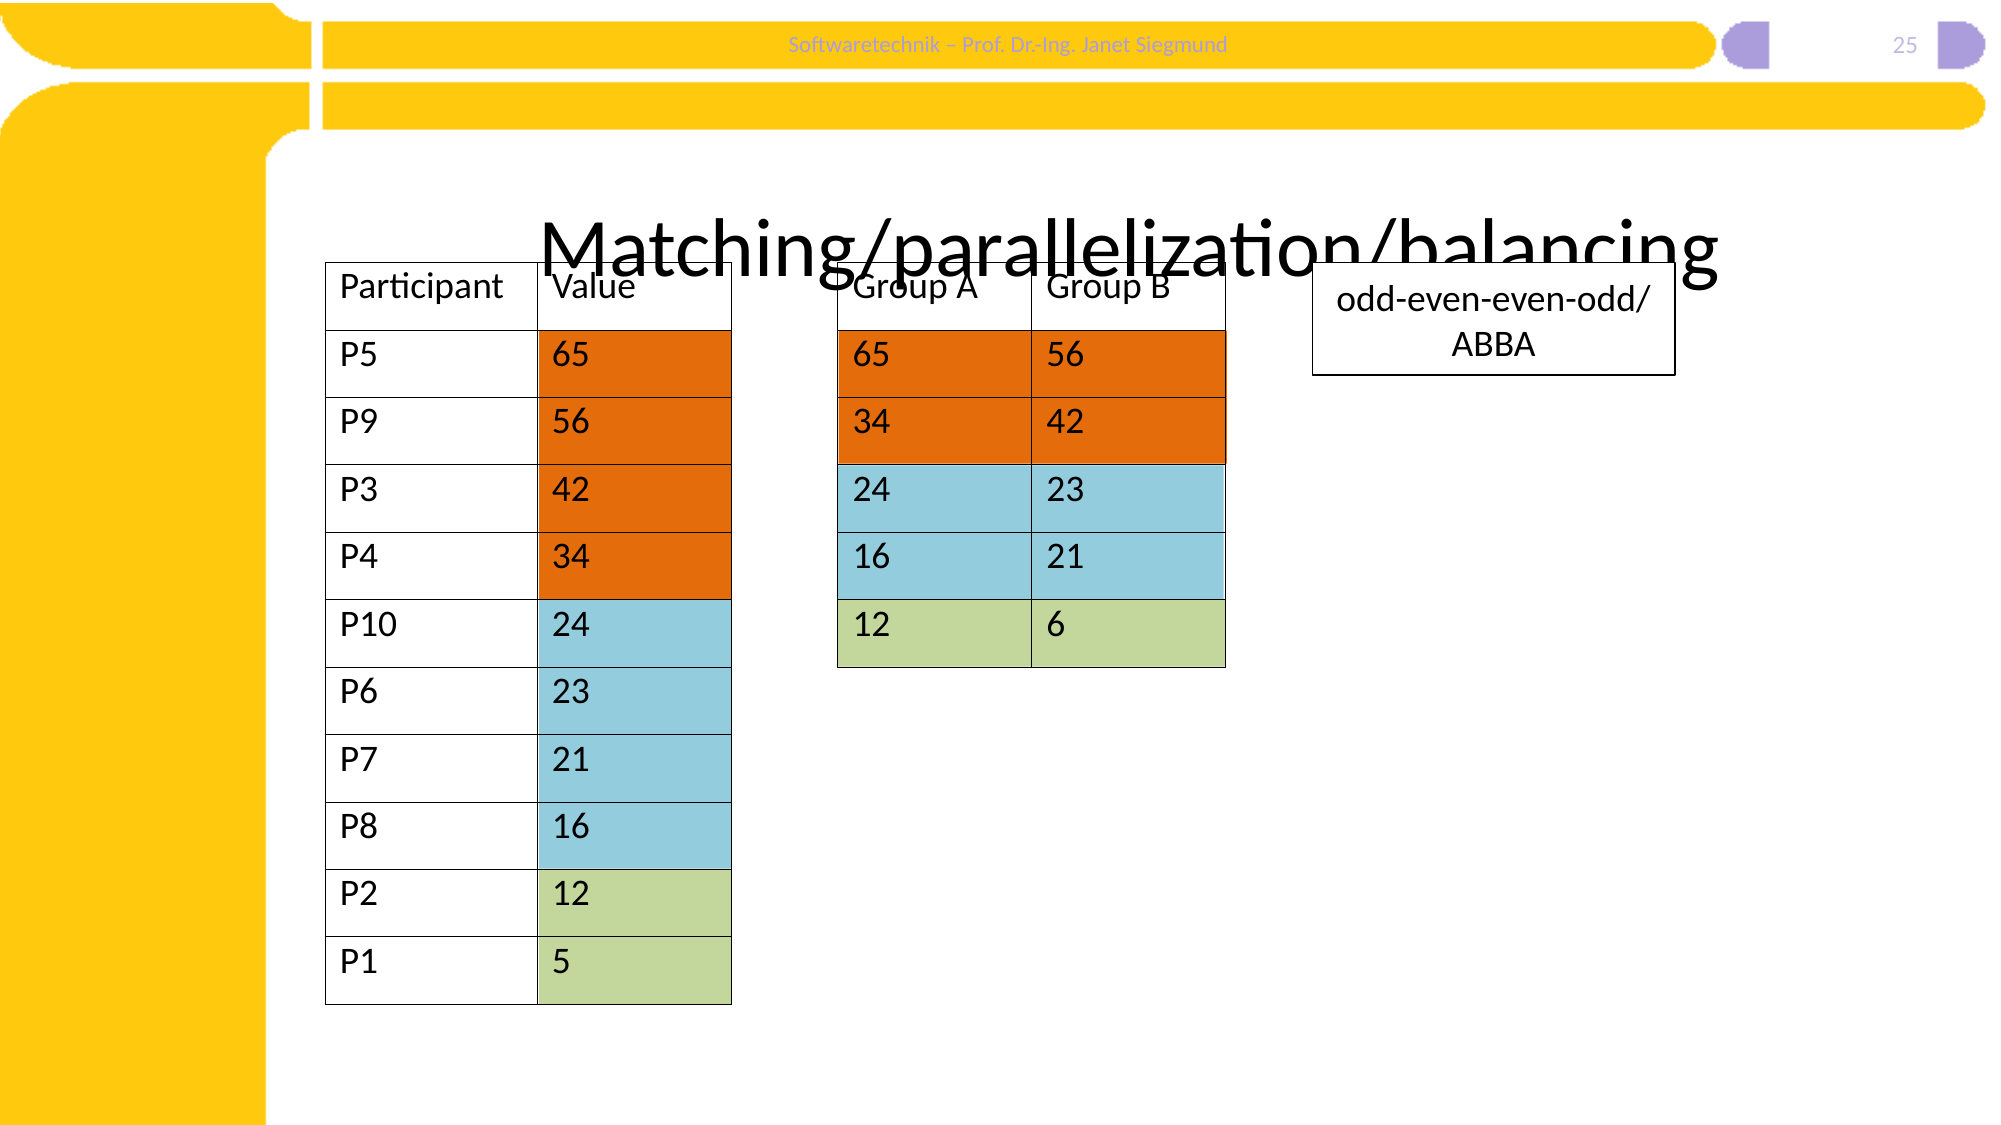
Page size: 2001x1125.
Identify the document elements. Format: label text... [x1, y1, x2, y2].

table_cell 56 [538, 398, 731, 464]
table_cell 24 [538, 600, 731, 667]
table_cell 5 [538, 937, 731, 1004]
table_cell 42 [538, 465, 731, 532]
table_cell 16 [838, 533, 1031, 599]
picture [0, 3, 1999, 1125]
table_cell 34 [538, 533, 731, 599]
table_cell 24 [838, 465, 1031, 532]
table_cell P2 [326, 870, 537, 936]
table_cell 34 [838, 398, 1031, 464]
table_cell P3 [326, 465, 537, 532]
table_cell P9 [326, 398, 537, 464]
table_header Group B [1032, 263, 1225, 330]
table_header Value [538, 263, 731, 330]
table_cell 12 [538, 870, 731, 936]
slide_number 25 [1767, 20, 1934, 67]
table_cell 65 [538, 331, 731, 397]
table_cell P7 [326, 735, 537, 802]
table_cell 42 [1032, 398, 1225, 464]
table_cell P10 [326, 600, 537, 667]
table_cell P1 [326, 937, 537, 1004]
table_cell 21 [538, 735, 731, 802]
table_cell P6 [326, 668, 537, 734]
table_cell P8 [326, 803, 537, 869]
text_box odd-even-even-odd/ ABBA [1312, 262, 1675, 375]
table_cell 65 [838, 331, 1031, 397]
table_cell 6 [1032, 600, 1225, 667]
table_header Participant [326, 263, 537, 330]
table_cell 21 [1032, 533, 1225, 599]
table_cell P5 [326, 331, 537, 397]
table_cell 56 [1032, 331, 1225, 397]
table_cell 16 [538, 803, 731, 869]
table_cell 23 [538, 668, 731, 734]
table_cell 12 [838, 600, 1031, 667]
table_cell P4 [326, 533, 537, 599]
table_header Group A [838, 263, 1031, 330]
title Matching/parallelization/balancing [267, 149, 1993, 338]
table_cell 23 [1032, 465, 1225, 532]
